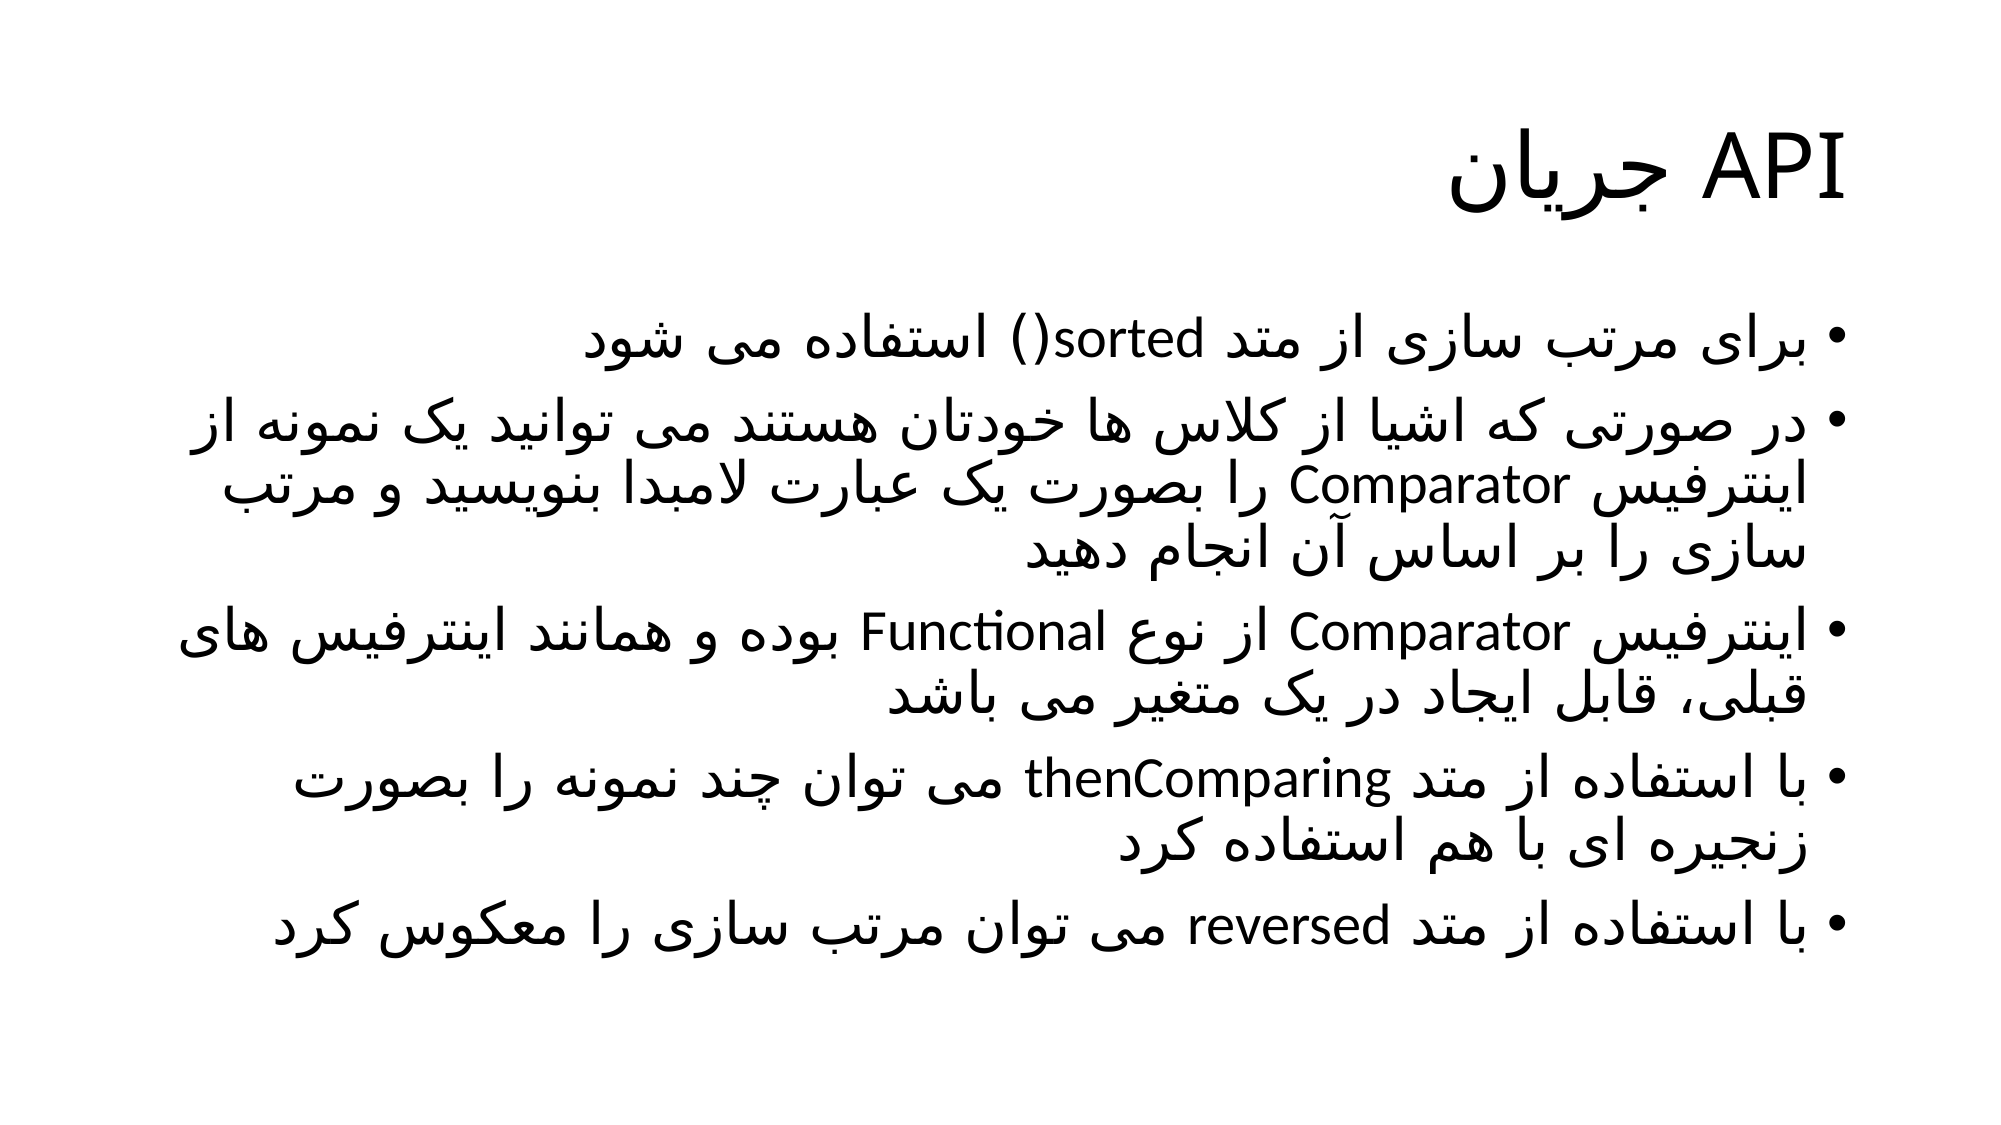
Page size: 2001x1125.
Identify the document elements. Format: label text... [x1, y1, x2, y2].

list برای مرتب سازی از متد sorted() استفاده می شود در صورتی که اشیا از کلاس ها خودتان هستند می توانید یک نمونه از اینترفیس Comparator را بصورت یک عبارت لامبدا بنویسید و مرتب سازی را بر اساس آن انجام دهید اینترفیس Comparator از نوع Functional بوده و همانند اینترفیس های قبلی، قابل ایجاد در یک متغیر می باشد با استفاده از متد thenComparing می توان چند نمونه را بصورت زنجیره ای با هم استفاده کرد با استفاده از متد reversed می توان مرتب سازی را معکوس کرد [137, 299, 1863, 1014]
title API جریان [137, 59, 1863, 278]
